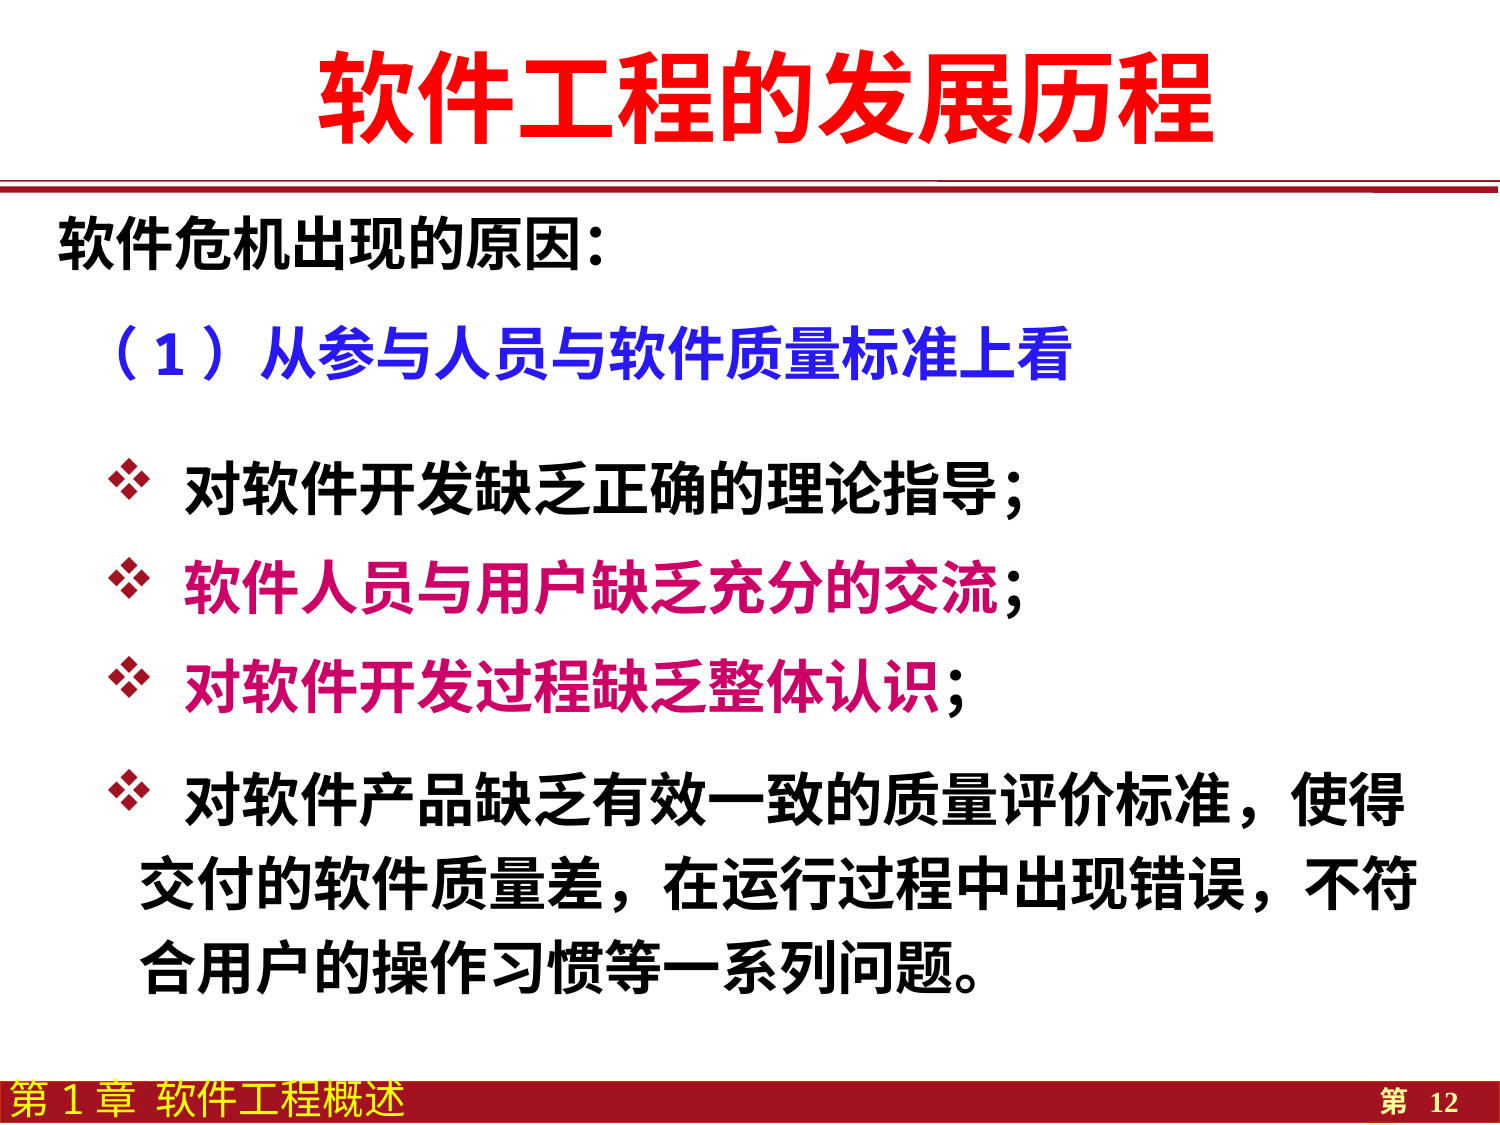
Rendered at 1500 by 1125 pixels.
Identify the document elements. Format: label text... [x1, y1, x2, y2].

text_box 软件危机出现的原因： [42, 207, 656, 286]
text_box 对软件开发缺乏正确的理论指导； 软件人员与用户缺乏充分的交流； 对软件开发过程缺乏整体认识； 对软件产品缺乏有效一致的质量评价标准，使得交付的软件质量差，在运行过程中出现错误，不符合用户的操作习惯等一系列问题。 [88, 444, 1447, 1009]
text_box （1）从参与人员与软件质量标准上看 [29, 314, 1172, 402]
text_box 软件工程的发展历程 [135, 42, 1399, 168]
